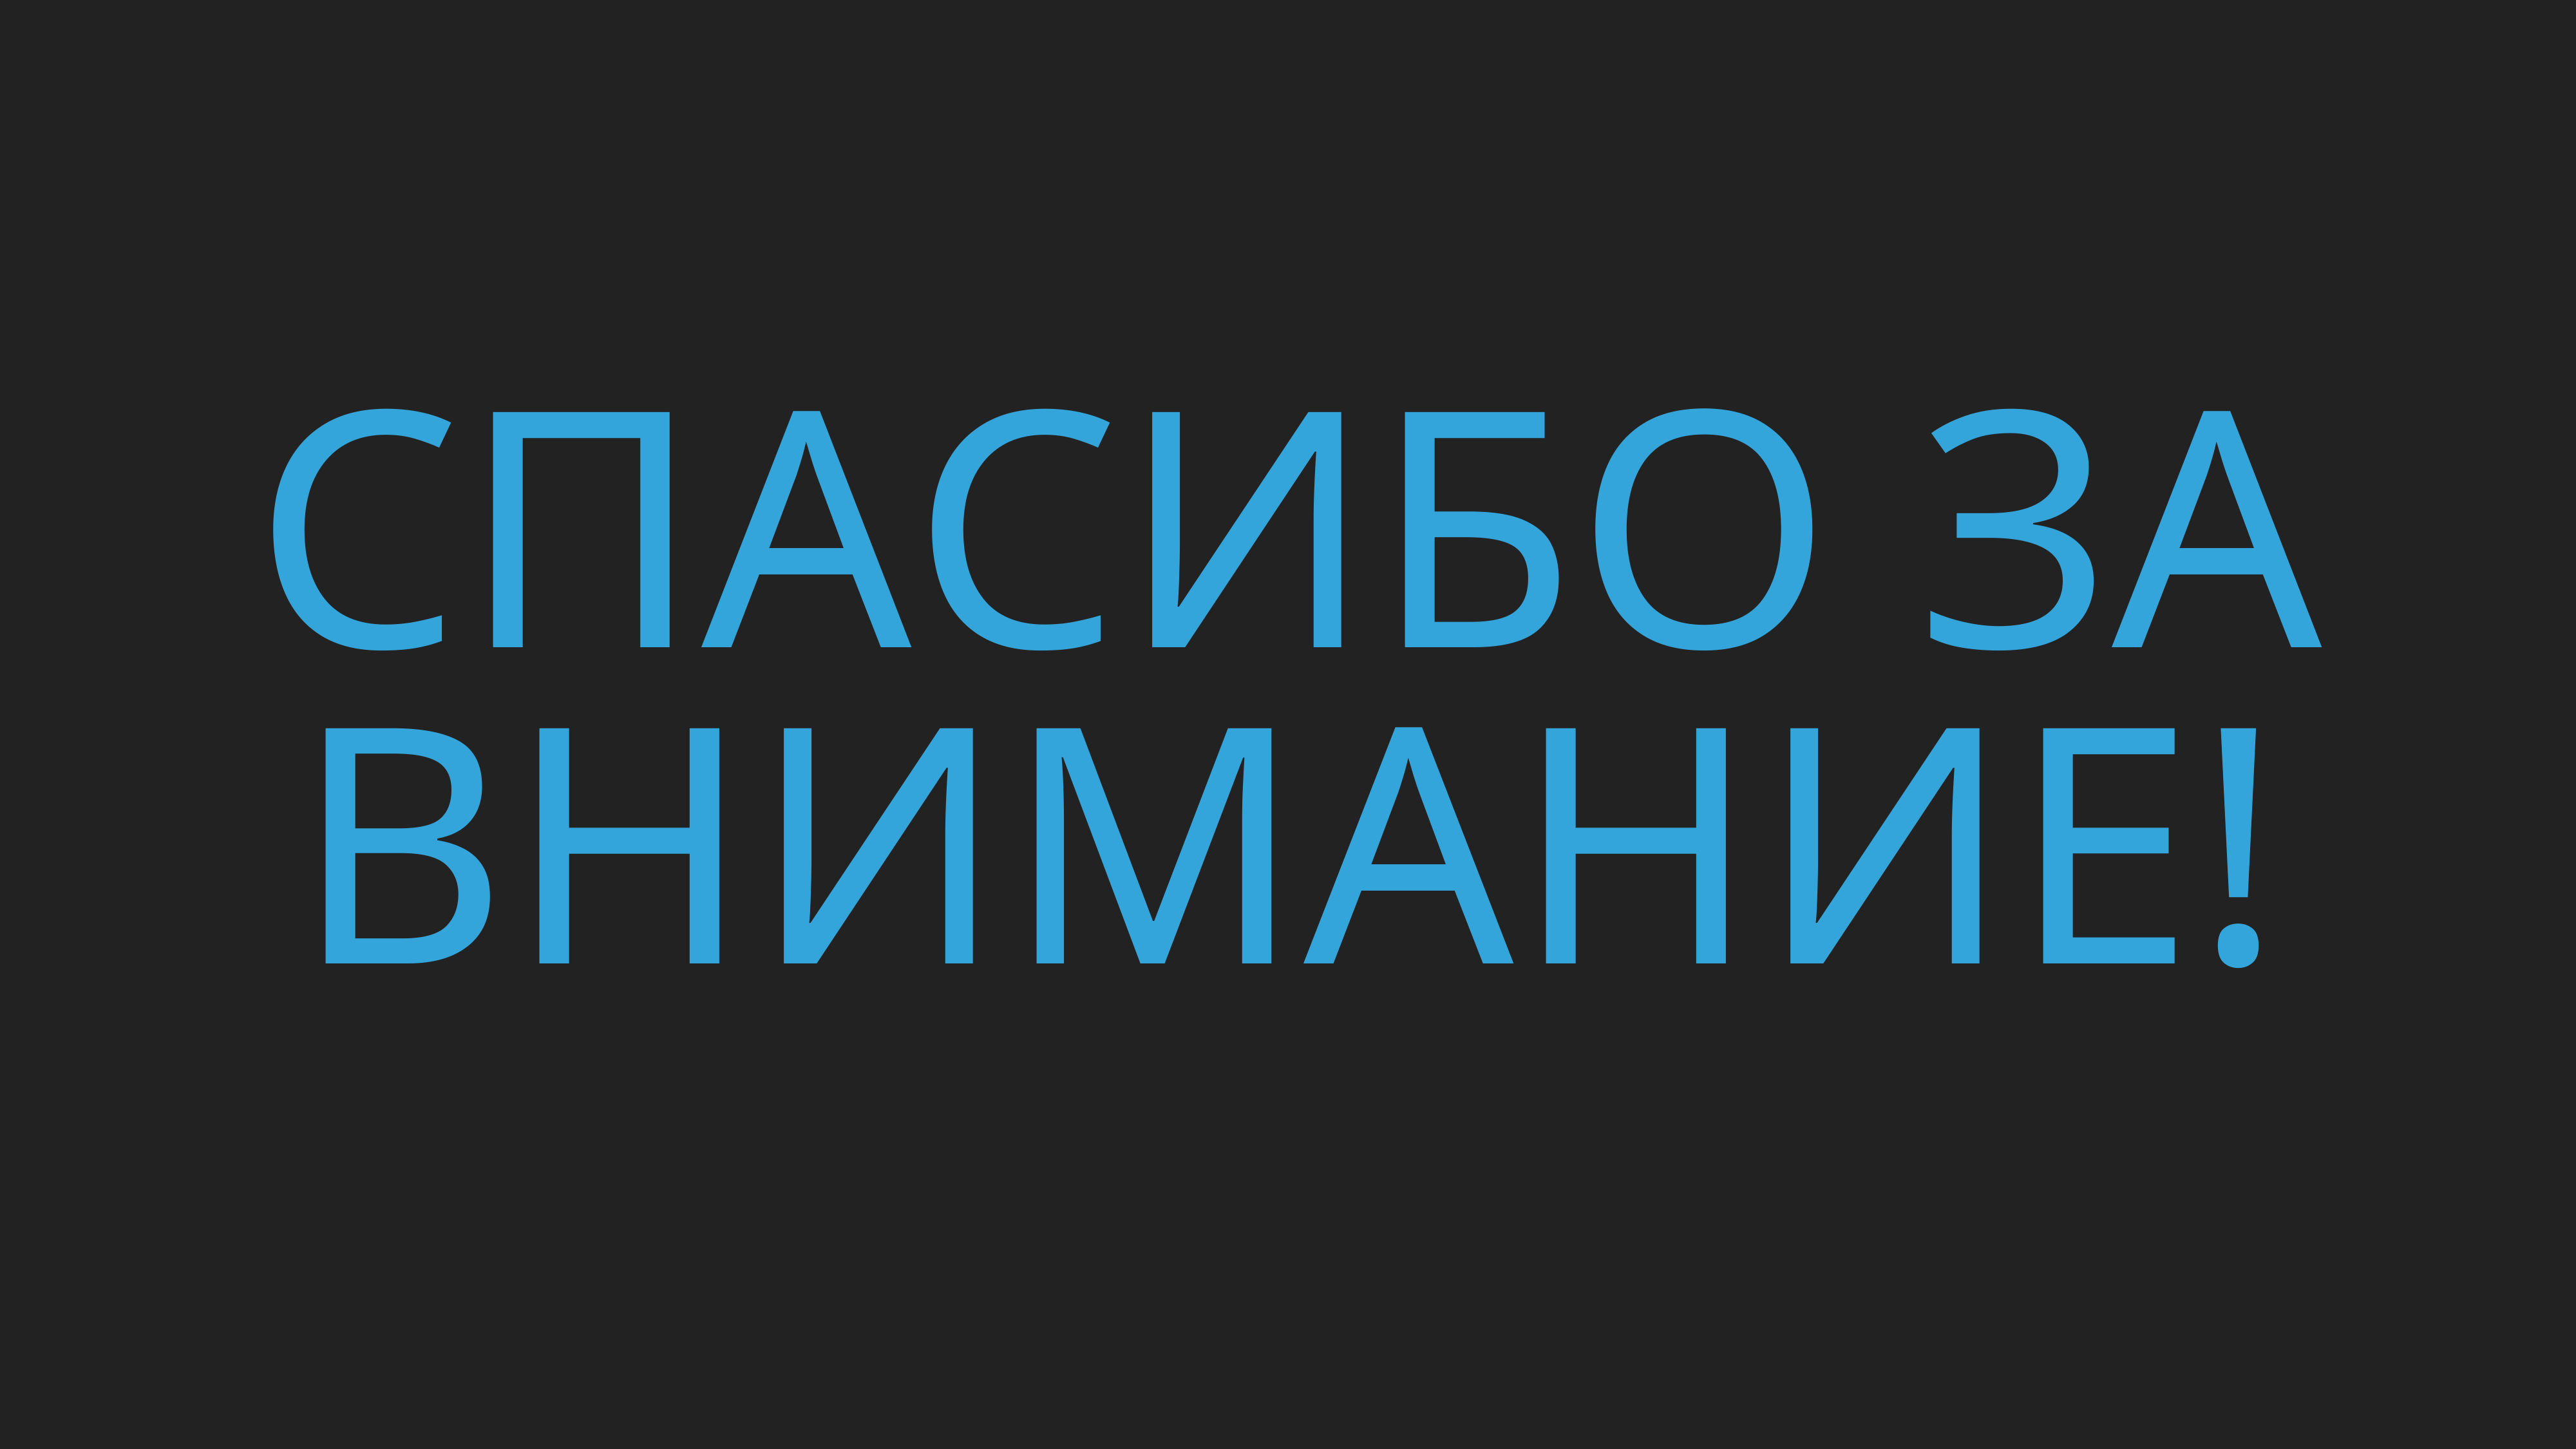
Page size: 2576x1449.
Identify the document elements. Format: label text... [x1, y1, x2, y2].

title Спасибо за внимание! [80, 388, 2496, 1061]
